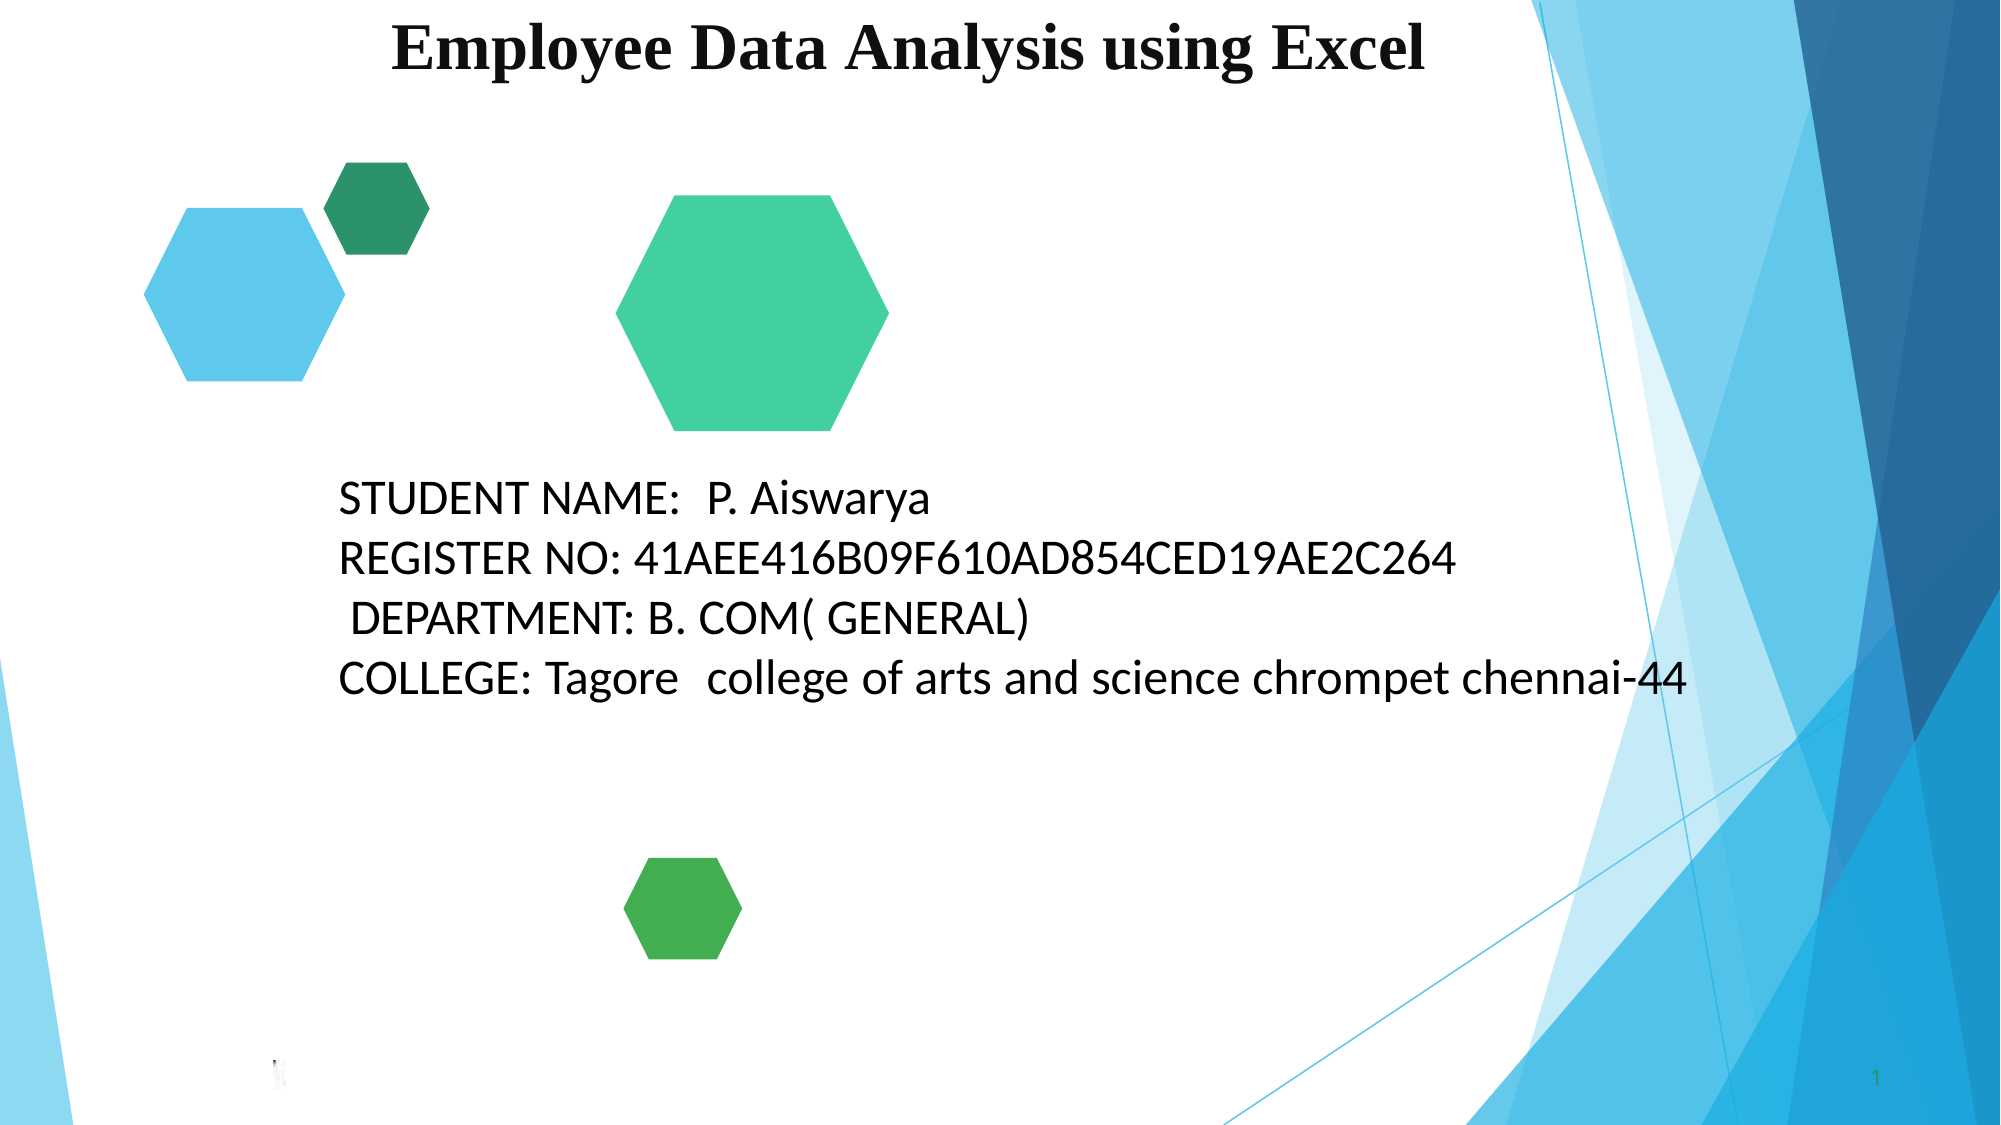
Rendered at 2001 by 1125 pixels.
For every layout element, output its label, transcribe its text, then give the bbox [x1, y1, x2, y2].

title Employee Data Analysis using Excel [389, 0, 1220, 192]
text_box [623, 857, 743, 960]
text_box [1222, 0, 2000, 1125]
picture [273, 1060, 287, 1091]
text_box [143, 162, 430, 382]
text_box STUDENT NAME: P. Aiswarya REGISTER NO: 41AEE416B09F610AD854CED19AE2C264 DEPARTMENT: B. COM( GENERAL) COLLEGE: Tagore college of arts and science chrompet chennai-44 [336, 461, 1217, 705]
text_box [0, 658, 74, 1125]
text_box [615, 195, 890, 432]
